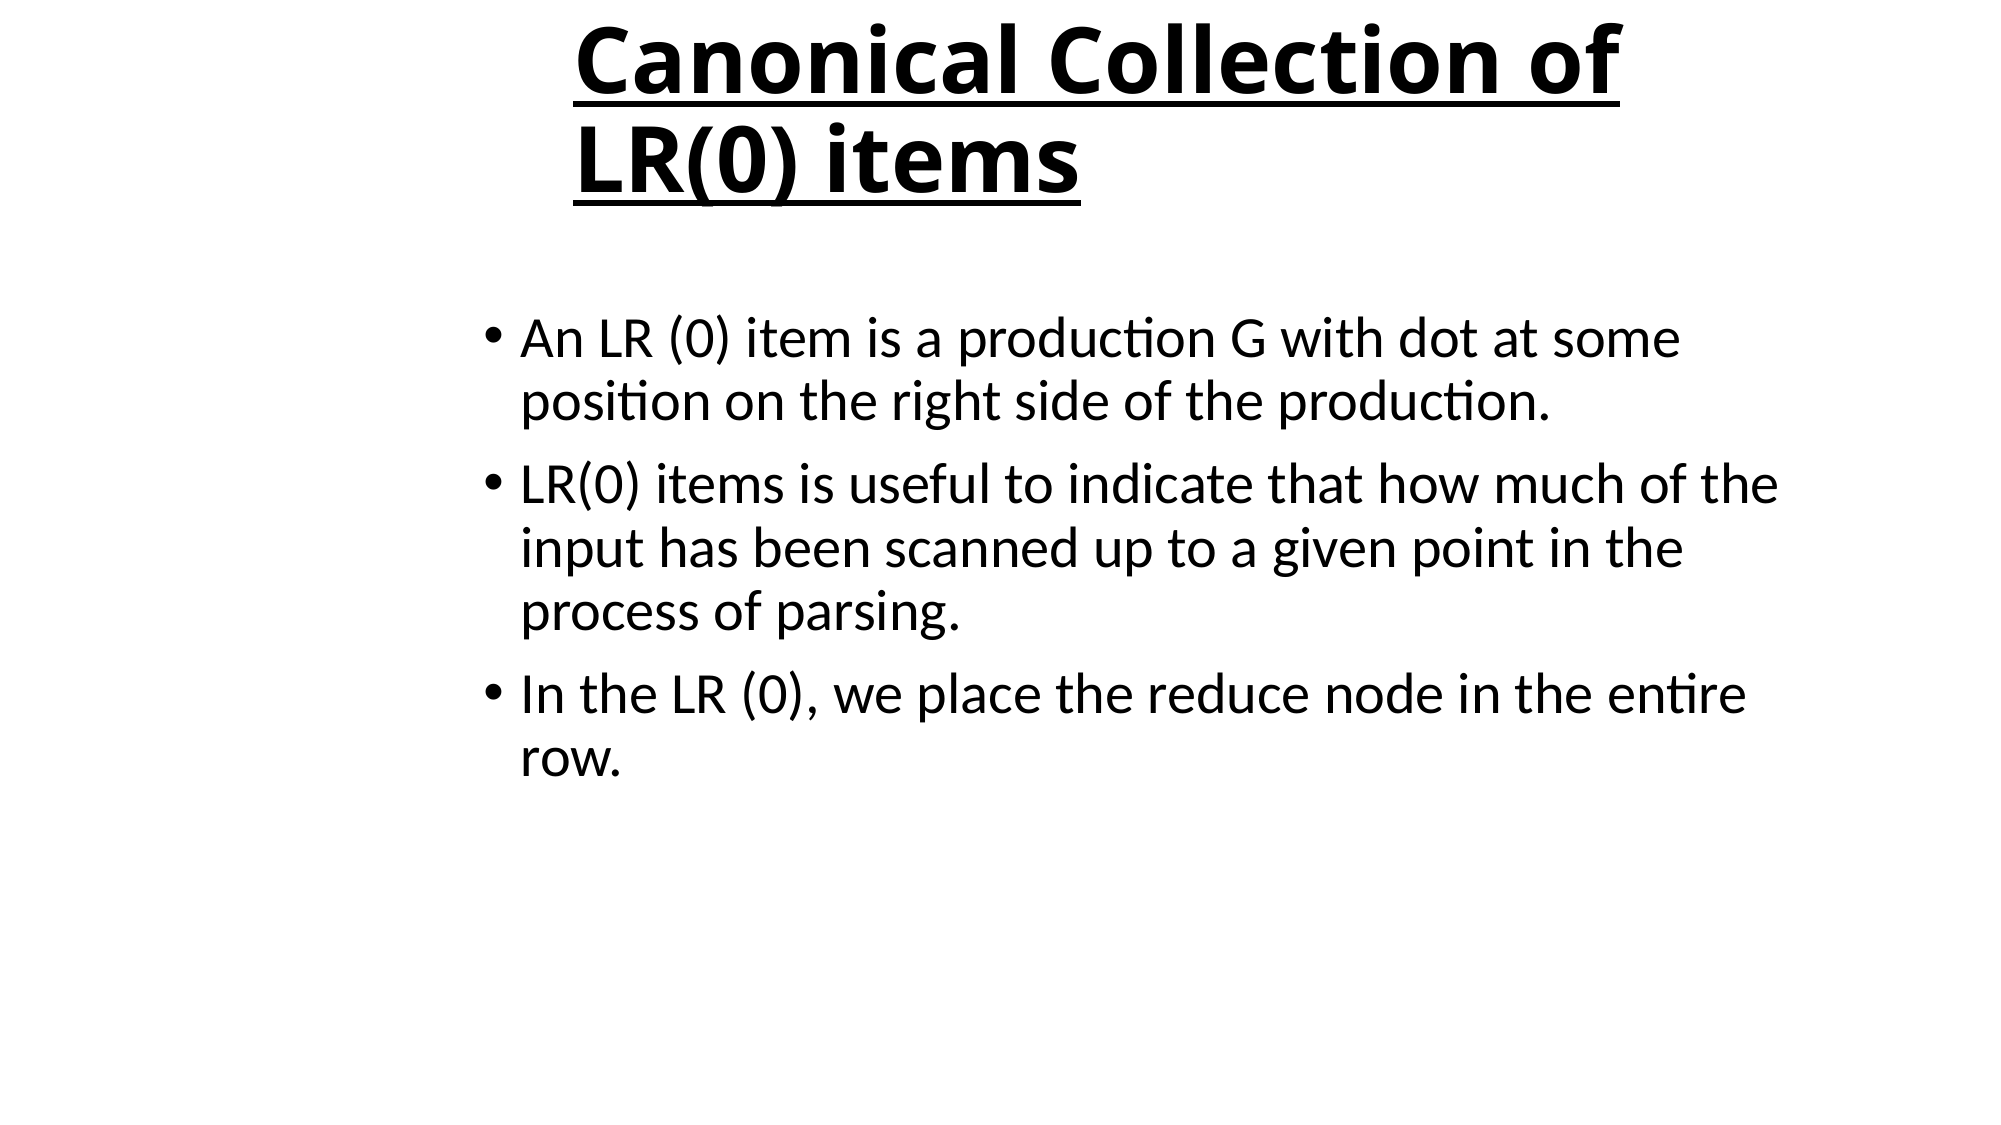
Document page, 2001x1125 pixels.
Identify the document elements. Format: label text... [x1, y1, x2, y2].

title Canonical Collection of LR(0) items [558, 59, 1863, 278]
list An LR (0) item is a production G with dot at some position on the right side of the production. LR(0) items is useful to indicate that how much of the input has been scanned up to a given point in the process of parsing. In the LR (0), we place the reduce node in the entire row. [468, 299, 1863, 1014]
